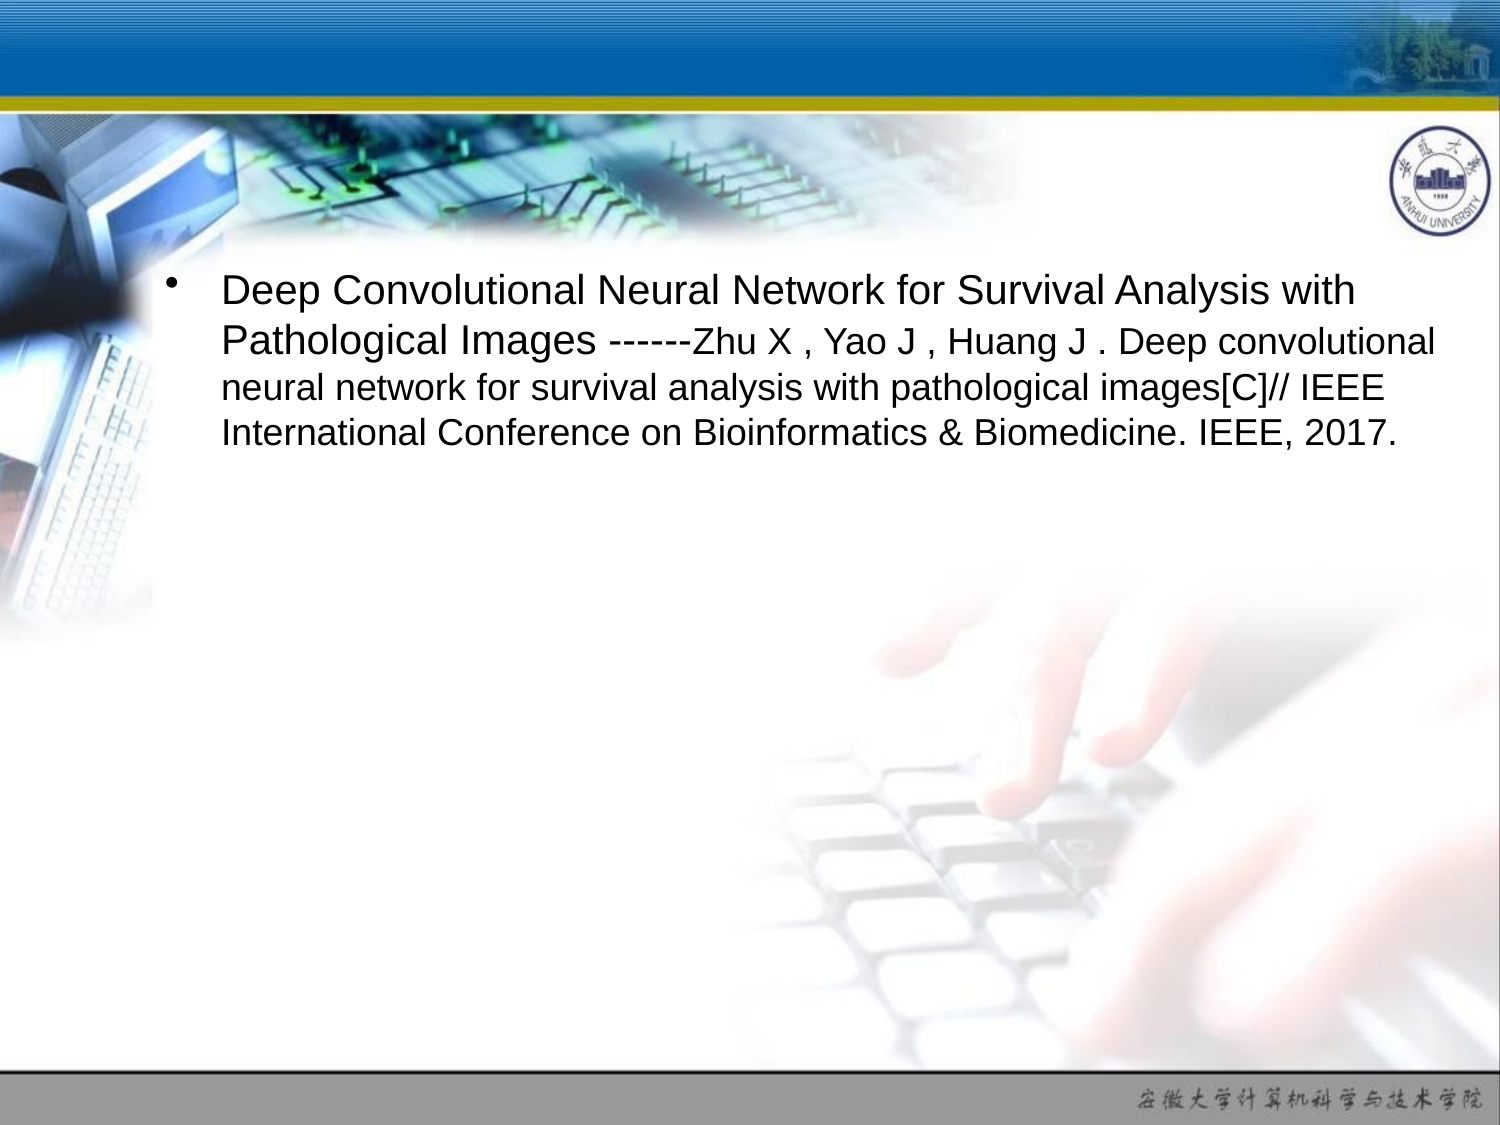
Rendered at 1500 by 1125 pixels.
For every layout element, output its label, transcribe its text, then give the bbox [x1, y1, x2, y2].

picture [0, 0, 1500, 1125]
list Deep Convolutional Neural Network for Survival Analysis with Pathological Images ------Zhu X , Yao J , Huang J . Deep convolutional neural network for survival analysis with pathological images[C]// IEEE International Conference on Bioinformatics & Biomedicine. IEEE, 2017. [149, 255, 1500, 999]
